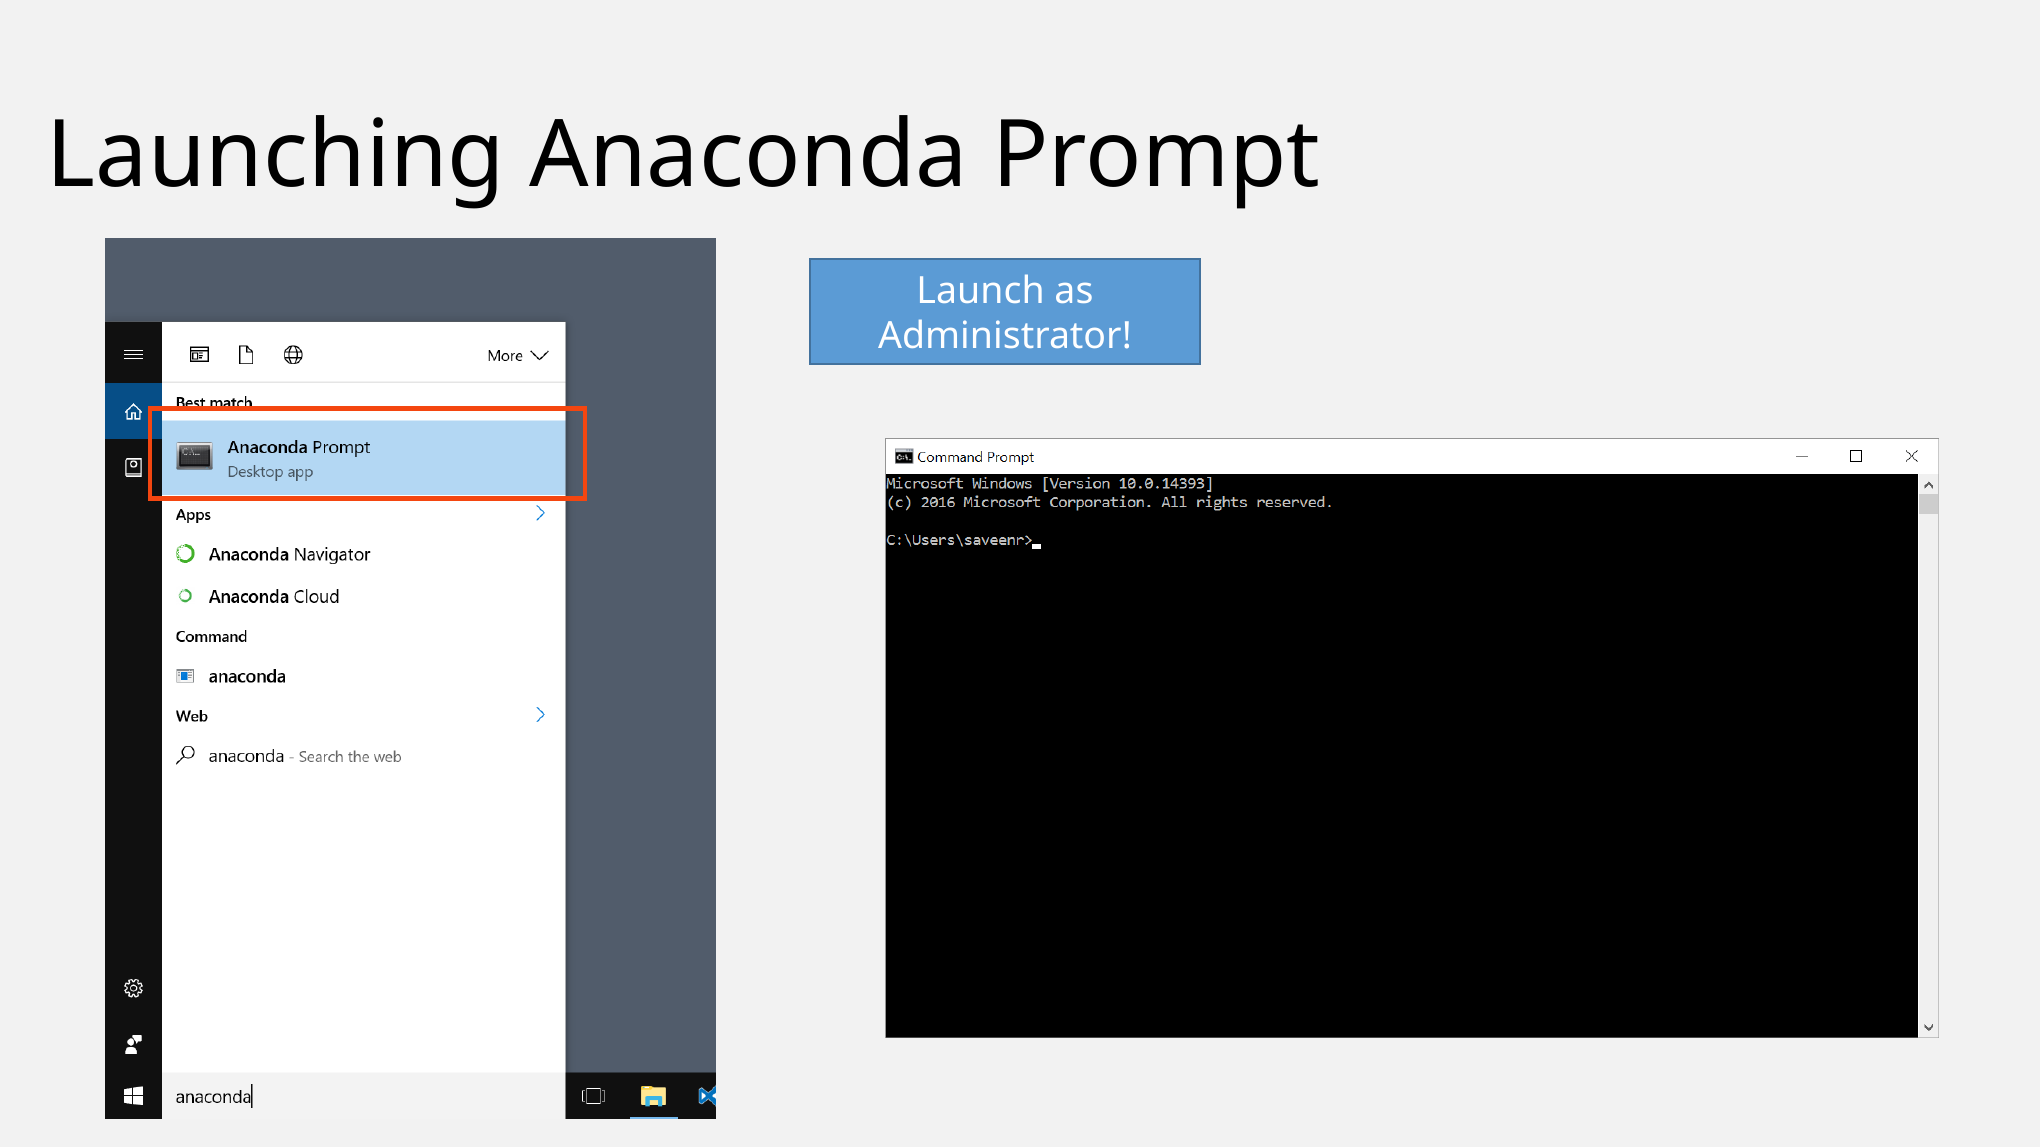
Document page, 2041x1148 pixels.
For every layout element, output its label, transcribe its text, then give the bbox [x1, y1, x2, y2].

picture [885, 438, 1939, 1038]
picture [104, 238, 716, 1119]
text_box Launch as Administrator! [809, 258, 1201, 365]
title Launching Anaconda Prompt [31, 31, 2009, 281]
